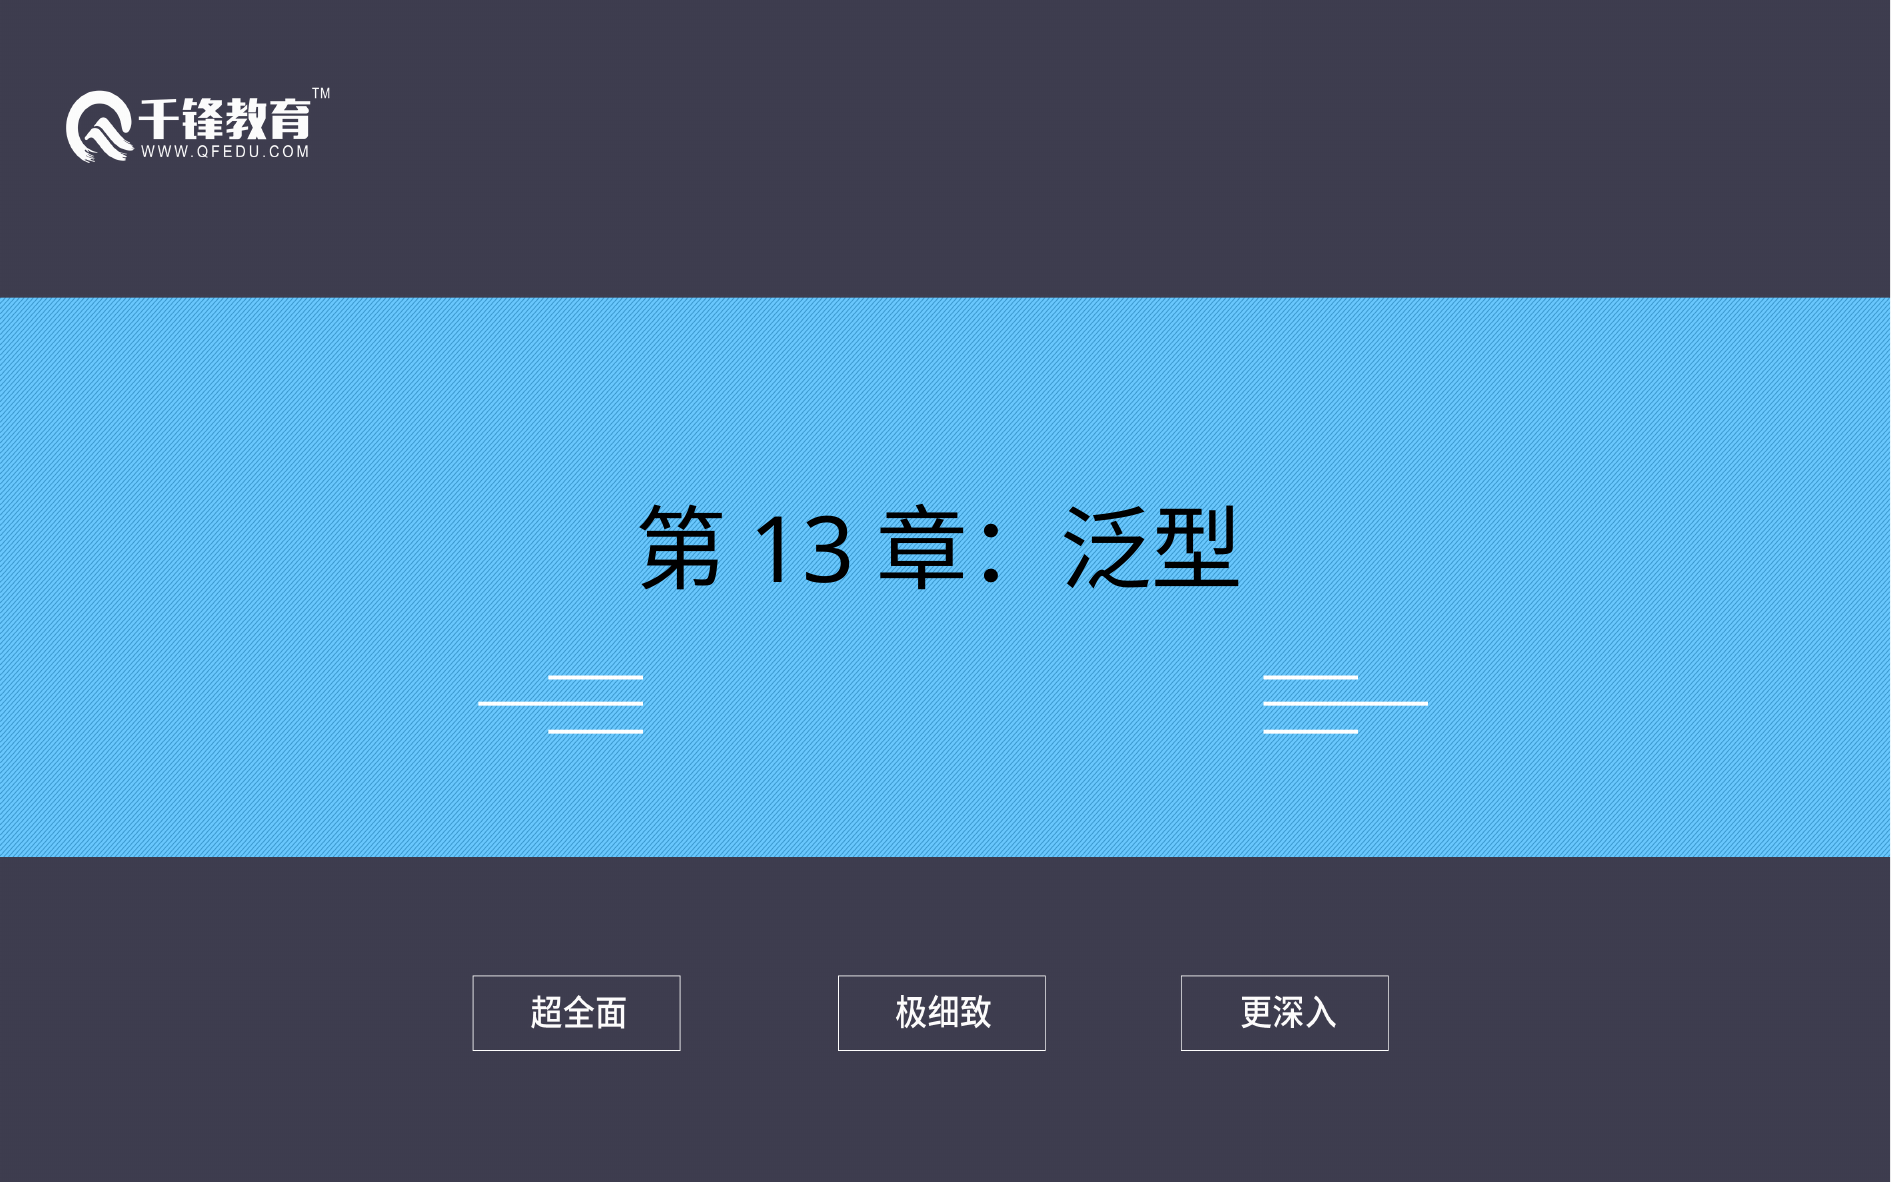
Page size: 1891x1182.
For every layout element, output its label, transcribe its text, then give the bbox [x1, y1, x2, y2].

title 第13章：泛型 [136, 466, 1744, 626]
picture [0, 0, 1891, 1182]
